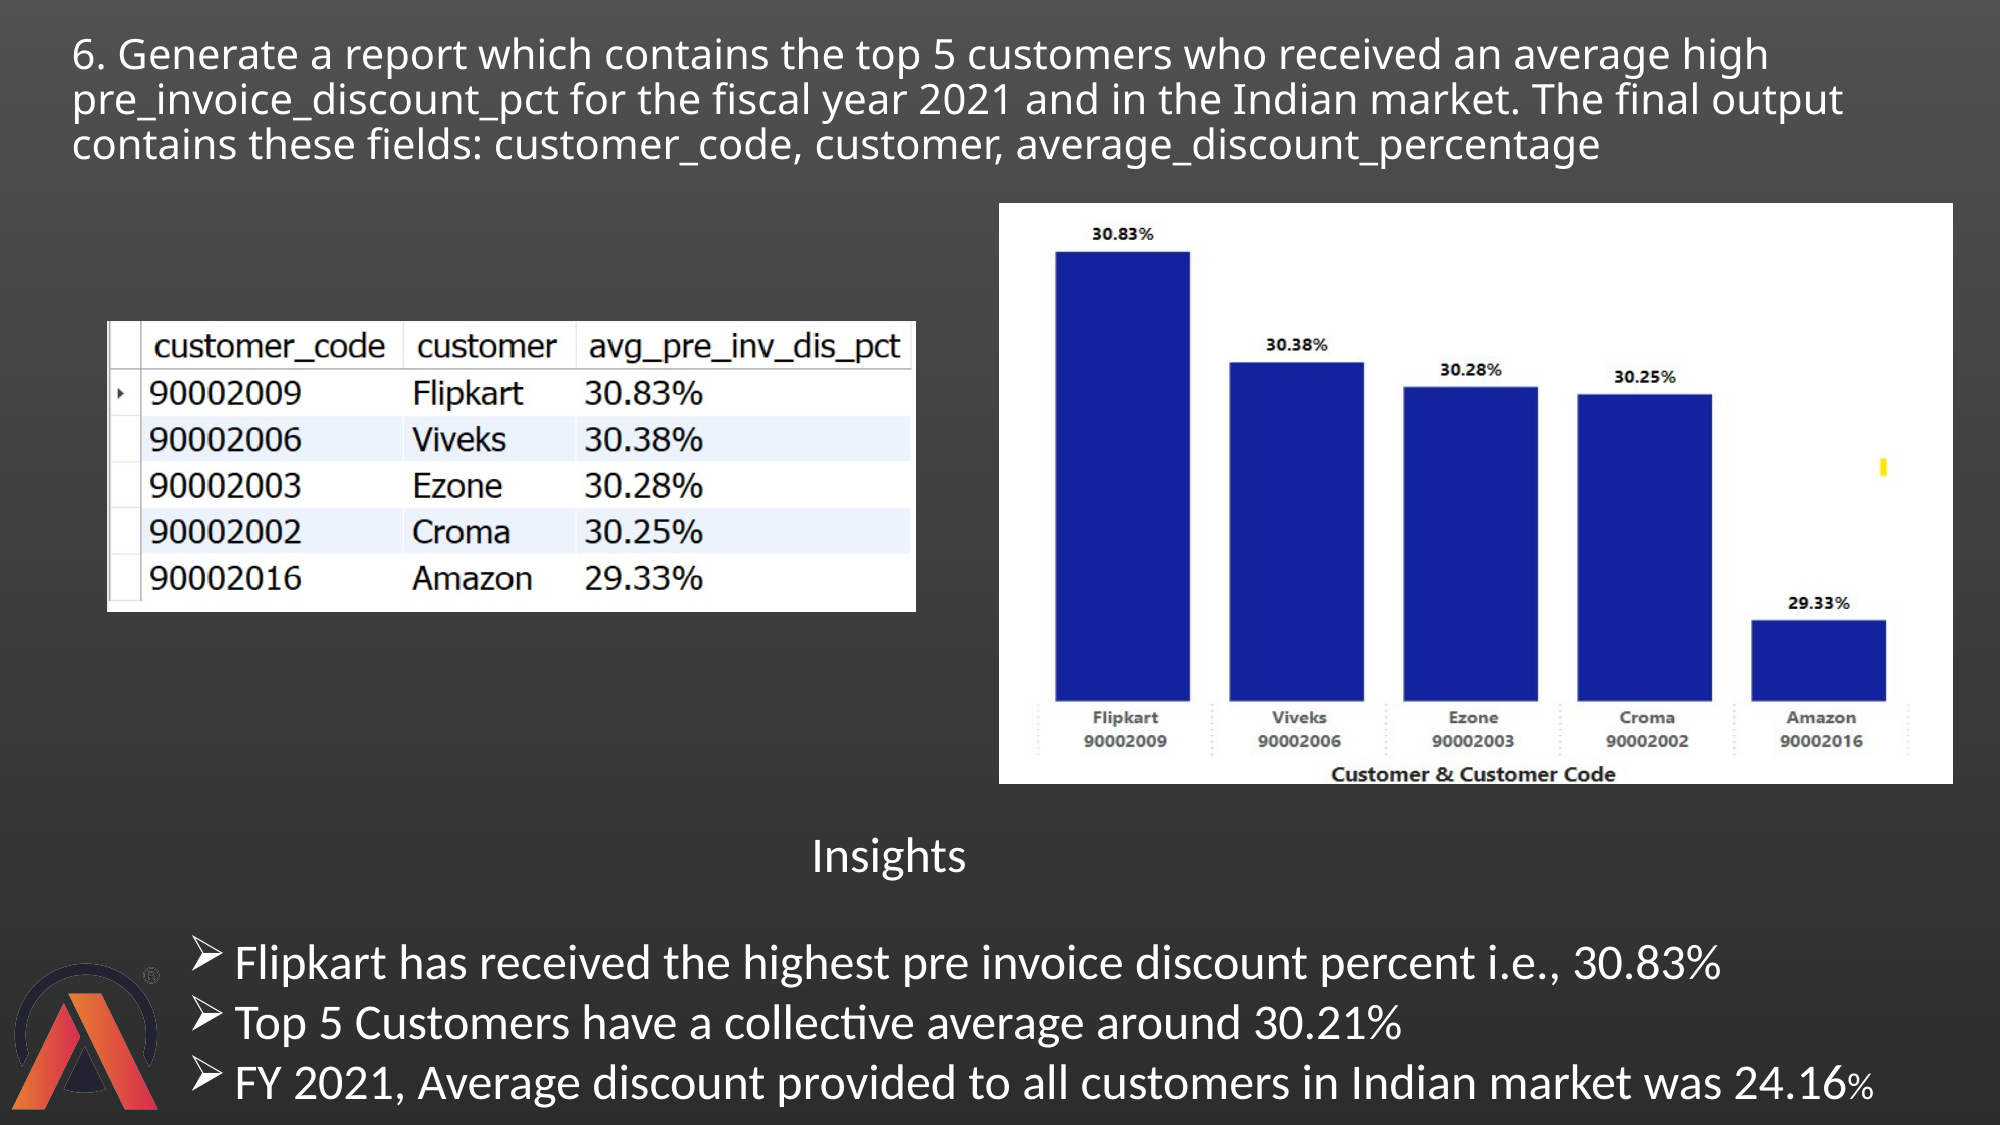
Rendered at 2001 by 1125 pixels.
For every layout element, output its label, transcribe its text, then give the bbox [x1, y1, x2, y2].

picture [10, 960, 164, 1111]
text_box Flipkart has received the highest pre invoice discount percent i.e., 30.83% Top 5 Customers have a collective average around 30.21% FY 2021, Average discount provided to all customers in Indian market was 24.16% [172, 921, 1940, 1117]
title 6. Generate a report which contains the top 5 customers who received an average high pre_invoice_discount_pct for the fiscal year 2021 and in the Indian market. The final output contains these fields: customer_code, customer, average_discount_percentage [56, 27, 1952, 225]
text_box Insights [754, 814, 1024, 890]
picture [107, 321, 916, 612]
picture [999, 203, 1953, 784]
